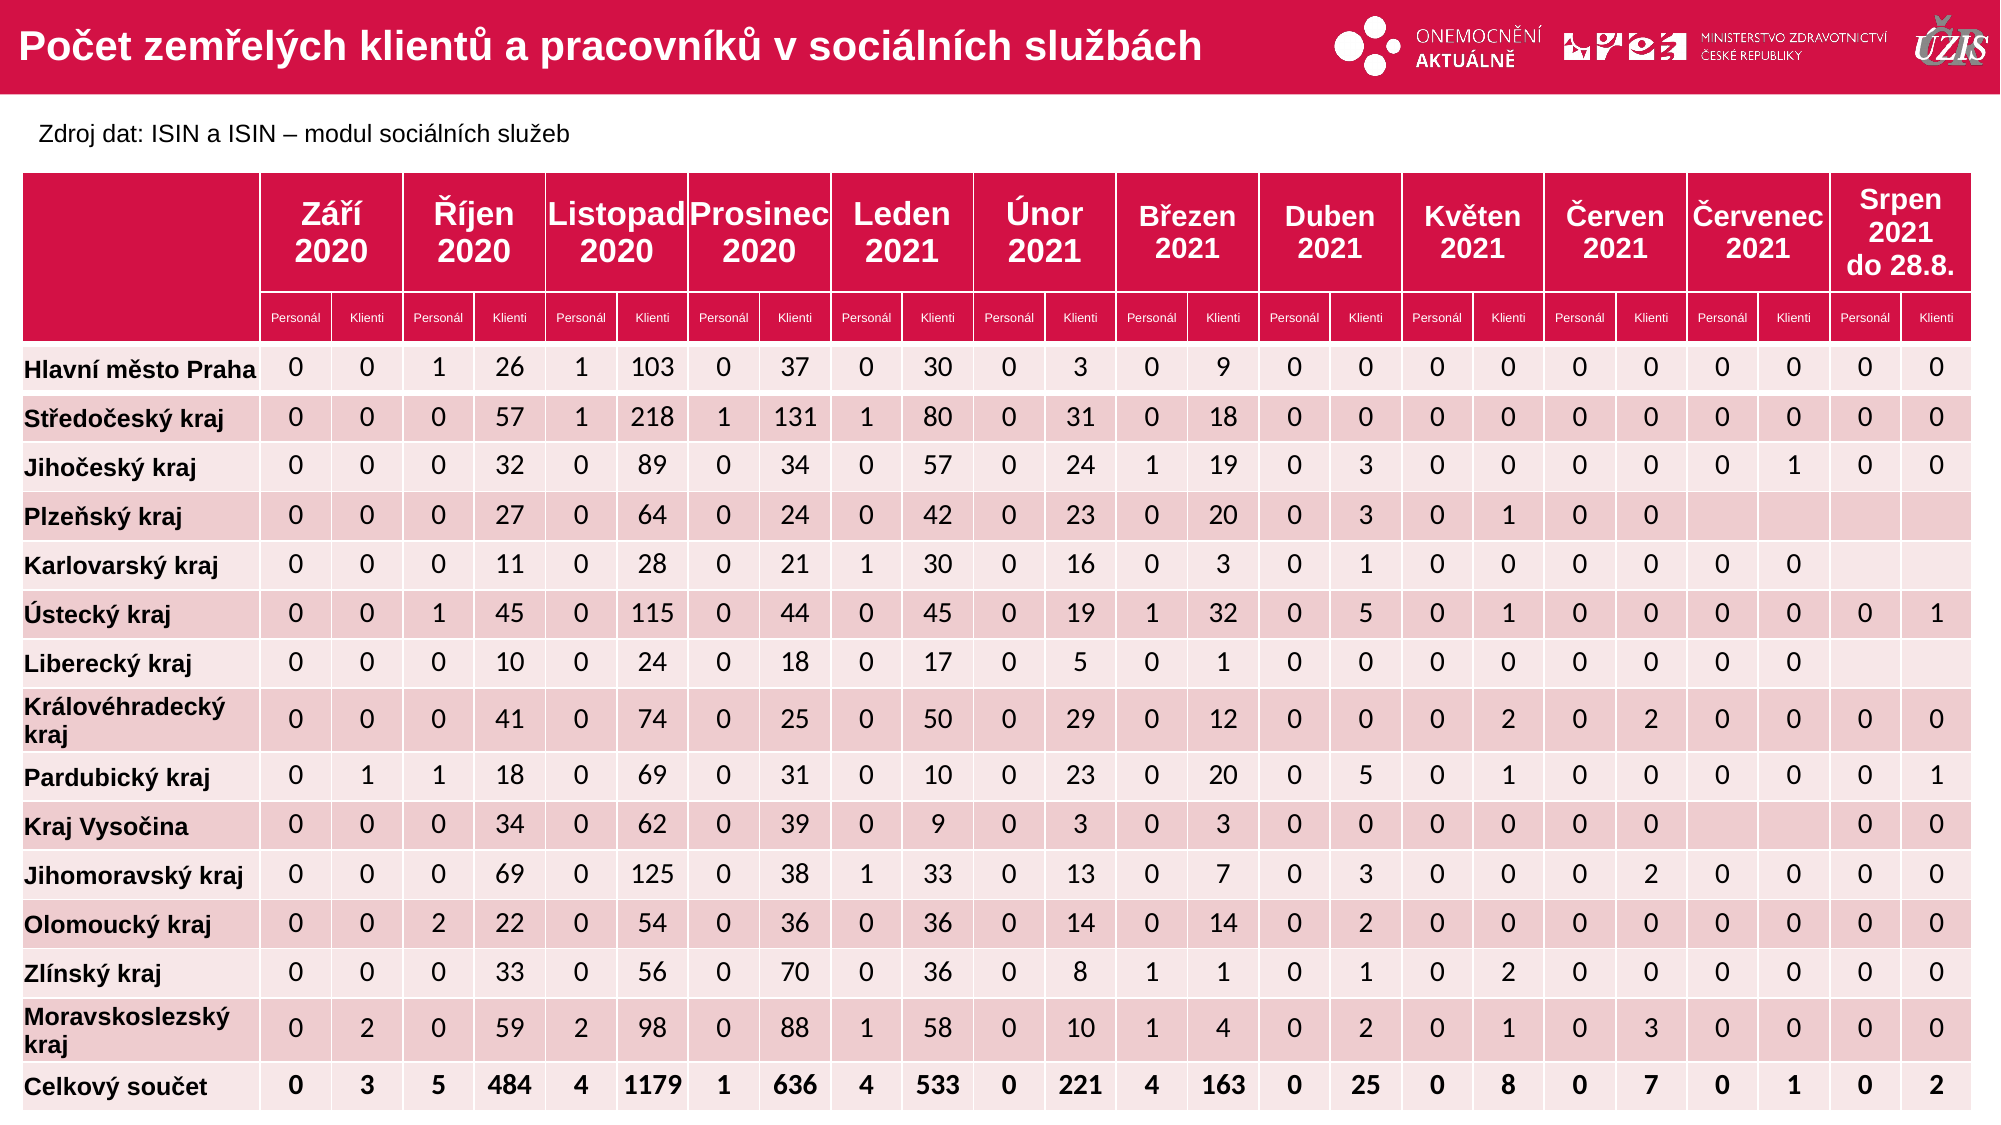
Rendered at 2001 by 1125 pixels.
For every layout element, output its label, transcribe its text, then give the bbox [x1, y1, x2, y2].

table_cell 34 [475, 802, 545, 849]
table_cell 74 [618, 689, 687, 751]
table_cell 5 [1046, 640, 1115, 687]
table_cell 7 [1617, 1063, 1686, 1110]
table_cell 0 [689, 753, 759, 800]
table_cell 0 [1117, 851, 1187, 899]
table_cell 0 [1902, 443, 1971, 491]
table_cell 0 [974, 591, 1044, 638]
table_cell Zlínský kraj [23, 949, 259, 997]
table_cell 2 [1617, 851, 1686, 899]
table_header Prosinec 2020 [689, 173, 830, 291]
table_cell 0 [1545, 999, 1615, 1061]
table_cell 0 [332, 640, 402, 687]
table_cell Personál [1260, 293, 1329, 341]
table_cell 0 [404, 443, 473, 491]
table_cell 0 [1688, 1063, 1757, 1110]
table_cell 0 [1688, 396, 1757, 441]
table_cell 5 [1331, 753, 1401, 800]
table_cell 0 [1688, 591, 1757, 638]
table_cell 103 [618, 347, 687, 390]
table_cell 0 [1688, 753, 1757, 800]
table_cell 0 [1902, 949, 1971, 997]
table_cell Personál [974, 293, 1044, 341]
table_cell 0 [1117, 347, 1187, 390]
table_cell 0 [689, 900, 759, 948]
table_cell Klienti [1474, 293, 1543, 341]
table_cell 0 [1831, 753, 1900, 800]
table_cell 0 [1831, 689, 1900, 751]
table_cell 98 [618, 999, 687, 1061]
table_header Únor 2021 [974, 173, 1115, 291]
table_cell 14 [1046, 900, 1115, 948]
table_cell [1831, 640, 1900, 687]
table_cell 0 [1902, 689, 1971, 751]
table_cell Personál [1403, 293, 1472, 341]
table_cell 0 [1617, 492, 1686, 540]
table_cell Personál [832, 293, 901, 341]
table_cell Personál [546, 293, 616, 341]
table_cell 2 [1474, 689, 1543, 751]
table_cell 50 [903, 689, 973, 751]
table_cell 10 [475, 640, 545, 687]
table_cell 0 [1403, 949, 1472, 997]
table_cell 218 [618, 396, 687, 441]
table_cell 5 [1331, 591, 1401, 638]
table_cell Klienti [618, 293, 687, 341]
table_cell Personál [689, 293, 759, 341]
table_cell 56 [618, 949, 687, 997]
table_cell 0 [404, 689, 473, 751]
table_cell 44 [760, 591, 830, 638]
table_cell Klienti [475, 293, 545, 341]
table_cell 31 [760, 753, 830, 800]
table_cell 0 [689, 347, 759, 390]
table_cell 0 [261, 802, 331, 849]
table_cell 1 [404, 347, 473, 390]
picture [1915, 15, 1989, 66]
table_cell 1 [1902, 753, 1971, 800]
table_cell 23 [1046, 753, 1115, 800]
table_cell 0 [832, 492, 901, 540]
table_cell 0 [1759, 999, 1829, 1061]
table_cell 0 [1688, 689, 1757, 751]
table_cell [1688, 802, 1757, 849]
table_cell 0 [689, 949, 759, 997]
table_cell 23 [1046, 492, 1115, 540]
table_cell 12 [1188, 689, 1258, 751]
table_cell 0 [546, 900, 616, 948]
table_cell 1 [1117, 999, 1187, 1061]
table_header Červen 2021 [1545, 173, 1686, 291]
table_cell 221 [1046, 1063, 1115, 1110]
table_cell 0 [1545, 640, 1615, 687]
table_cell [1759, 492, 1829, 540]
table_cell 0 [832, 802, 901, 849]
table_cell 0 [1117, 640, 1187, 687]
table_cell 0 [974, 999, 1044, 1061]
table_cell 45 [475, 591, 545, 638]
table_cell 0 [1331, 802, 1401, 849]
table_cell 0 [1545, 492, 1615, 540]
table_cell 0 [261, 1063, 331, 1110]
table_cell Personál [1688, 293, 1757, 341]
table_cell Královéhradecký kraj [23, 689, 259, 751]
table_cell 26 [475, 347, 545, 390]
table_cell 131 [760, 396, 830, 441]
table_cell Klienti [1759, 293, 1829, 341]
table_cell 2 [546, 999, 616, 1061]
table_cell 0 [1403, 689, 1472, 751]
table_cell 0 [1831, 851, 1900, 899]
table_cell 1 [1759, 1063, 1829, 1110]
table_cell 22 [475, 900, 545, 948]
table_cell 0 [1403, 347, 1472, 390]
table_cell 1 [546, 396, 616, 441]
table_cell 0 [1117, 542, 1187, 589]
table_cell 0 [1331, 396, 1401, 441]
table_cell 0 [1902, 396, 1971, 441]
table_cell 1 [332, 753, 402, 800]
table_cell 1 [1117, 949, 1187, 997]
table_cell 69 [618, 753, 687, 800]
table_cell 0 [974, 640, 1044, 687]
table_cell 0 [1403, 900, 1472, 948]
table_cell Olomoucký kraj [23, 900, 259, 948]
table_cell 2 [332, 999, 402, 1061]
table_cell 0 [1545, 443, 1615, 491]
table_cell 0 [1403, 591, 1472, 638]
table_cell 0 [261, 753, 331, 800]
table_cell 33 [475, 949, 545, 997]
table_cell 0 [689, 689, 759, 751]
table_cell 0 [404, 542, 473, 589]
table_header Listopad 2020 [546, 173, 687, 291]
table_cell 13 [1046, 851, 1115, 899]
table_cell 0 [1403, 492, 1472, 540]
table_cell [1688, 492, 1757, 540]
table_cell 0 [1688, 949, 1757, 997]
table_cell 0 [1545, 753, 1615, 800]
table_cell 42 [903, 492, 973, 540]
table_cell 8 [1474, 1063, 1543, 1110]
table_cell 0 [1617, 396, 1686, 441]
table_cell 33 [903, 851, 973, 899]
table_cell 0 [261, 851, 331, 899]
table_cell 0 [1260, 347, 1329, 390]
table_cell 0 [1759, 542, 1829, 589]
table_cell Klienti [332, 293, 402, 341]
table_cell 0 [404, 949, 473, 997]
table_cell 0 [332, 949, 402, 997]
table_cell 0 [1403, 542, 1472, 589]
table_cell 0 [1617, 542, 1686, 589]
table_cell Klienti [1902, 293, 1971, 341]
table_cell 0 [1617, 347, 1686, 390]
table_cell Klienti [903, 293, 973, 341]
table_cell 0 [1403, 851, 1472, 899]
table_cell Celkový součet [23, 1063, 259, 1110]
table_cell 20 [1188, 492, 1258, 540]
table_cell Moravskoslezský kraj [23, 999, 259, 1061]
table_cell 0 [546, 443, 616, 491]
table_cell 533 [903, 1063, 973, 1110]
table_cell 0 [1545, 347, 1615, 390]
table_cell 0 [546, 851, 616, 899]
table_cell 0 [1831, 900, 1900, 948]
table_cell Personál [404, 293, 473, 341]
table_cell 1 [1759, 443, 1829, 491]
table_cell 0 [261, 999, 331, 1061]
table_cell [1902, 640, 1971, 687]
table_cell 54 [618, 900, 687, 948]
table_cell 0 [974, 492, 1044, 540]
table_header Září 2020 [261, 173, 402, 291]
table_cell 0 [974, 542, 1044, 589]
table_cell 0 [1260, 492, 1329, 540]
table_cell 0 [1617, 900, 1686, 948]
table_cell Klienti [1046, 293, 1115, 341]
table_cell 0 [689, 999, 759, 1061]
table_cell 0 [261, 900, 331, 948]
table_cell 30 [903, 347, 973, 390]
table_cell 0 [1331, 347, 1401, 390]
table_cell 0 [332, 851, 402, 899]
table_cell 1 [832, 542, 901, 589]
table_cell Karlovarský kraj [23, 542, 259, 589]
table_cell 14 [1188, 900, 1258, 948]
table_cell 19 [1046, 591, 1115, 638]
table_cell 0 [1474, 851, 1543, 899]
table_cell 0 [832, 591, 901, 638]
table_cell 1 [1331, 542, 1401, 589]
table_cell 2 [1331, 900, 1401, 948]
table_cell 0 [1831, 999, 1900, 1061]
table_cell 1 [404, 591, 473, 638]
table_cell 0 [1260, 1063, 1329, 1110]
table_cell 0 [332, 591, 402, 638]
table_cell 0 [832, 753, 901, 800]
table_header Říjen 2020 [404, 173, 545, 291]
table_cell 2 [1902, 1063, 1971, 1110]
table_cell 0 [974, 802, 1044, 849]
table_cell 0 [1831, 396, 1900, 441]
table_cell 0 [832, 443, 901, 491]
table_cell 3 [1188, 542, 1258, 589]
table_cell 0 [1902, 900, 1971, 948]
table_cell 0 [1260, 753, 1329, 800]
table_cell 0 [1545, 1063, 1615, 1110]
table_cell 0 [1474, 542, 1543, 589]
table_cell 0 [974, 851, 1044, 899]
table_cell 0 [1688, 999, 1757, 1061]
table_cell Jihočeský kraj [23, 443, 259, 491]
table_cell 0 [1545, 802, 1615, 849]
table_cell [1831, 542, 1900, 589]
table_cell 69 [475, 851, 545, 899]
table_cell 1 [546, 347, 616, 390]
table_cell 0 [332, 542, 402, 589]
table_cell 0 [1688, 851, 1757, 899]
table_cell 0 [689, 443, 759, 491]
table_cell 0 [1545, 851, 1615, 899]
table_cell 89 [618, 443, 687, 491]
table_cell [1759, 802, 1829, 849]
table_cell 0 [332, 689, 402, 751]
table_cell Klienti [1188, 293, 1258, 341]
table_cell 0 [1831, 1063, 1900, 1110]
table_cell 39 [760, 802, 830, 849]
table_cell 0 [1617, 640, 1686, 687]
table_cell 0 [332, 900, 402, 948]
table_header Červenec 2021 [1688, 173, 1829, 291]
table_cell 1 [1331, 949, 1401, 997]
table_cell 0 [974, 443, 1044, 491]
table_cell 17 [903, 640, 973, 687]
table_cell 0 [689, 802, 759, 849]
table_cell 0 [1117, 396, 1187, 441]
table_cell 0 [261, 396, 331, 441]
table_cell 21 [760, 542, 830, 589]
table_cell 59 [475, 999, 545, 1061]
table_cell 4 [832, 1063, 901, 1110]
table_cell 64 [618, 492, 687, 540]
table_header Květen 2021 [1403, 173, 1543, 291]
table_cell 0 [1688, 542, 1757, 589]
table_cell 0 [404, 999, 473, 1061]
table_cell 0 [261, 689, 331, 751]
table_cell 57 [475, 396, 545, 441]
table_cell 0 [974, 753, 1044, 800]
table_cell 0 [1403, 640, 1472, 687]
table_cell Kraj Vysočina [23, 802, 259, 849]
table_cell 18 [760, 640, 830, 687]
table_header Leden 2021 [832, 173, 973, 291]
table_cell 0 [1759, 949, 1829, 997]
table_cell 0 [1260, 949, 1329, 997]
table_cell 9 [1188, 347, 1258, 390]
title Počet zemřelých klientů a pracovníků v sociálních službách [3, 0, 1397, 95]
table_cell 3 [1188, 802, 1258, 849]
table_cell 8 [1046, 949, 1115, 997]
table_cell 484 [475, 1063, 545, 1110]
table_cell 0 [1831, 347, 1900, 390]
table_header [23, 173, 259, 292]
table_cell 0 [1688, 347, 1757, 390]
table_cell 1179 [618, 1063, 687, 1110]
table_cell 38 [760, 851, 830, 899]
table_cell 58 [903, 999, 973, 1061]
table_cell 2 [1474, 949, 1543, 997]
table_cell Klienti [1617, 293, 1686, 341]
table_cell 1 [1188, 640, 1258, 687]
table_cell 0 [1403, 802, 1472, 849]
table_cell 0 [332, 492, 402, 540]
table_cell 0 [1617, 591, 1686, 638]
table_cell 2 [404, 900, 473, 948]
table_cell 0 [1688, 443, 1757, 491]
table_cell 0 [1474, 347, 1543, 390]
table_cell 0 [1902, 347, 1971, 390]
table_cell 0 [689, 542, 759, 589]
table_cell 0 [1617, 802, 1686, 849]
table_cell 0 [332, 443, 402, 491]
table_cell 0 [261, 492, 331, 540]
table_cell 2 [1617, 689, 1686, 751]
table_cell 0 [1117, 753, 1187, 800]
table_cell 0 [1759, 591, 1829, 638]
picture [1563, 31, 1888, 60]
table_cell 24 [618, 640, 687, 687]
table_cell 36 [903, 900, 973, 948]
table_cell 3 [1331, 443, 1401, 491]
table_cell 0 [689, 851, 759, 899]
table_cell 0 [1759, 396, 1829, 441]
table_cell Personál [261, 293, 331, 341]
table_cell 0 [1617, 443, 1686, 491]
table_cell 1 [404, 753, 473, 800]
table_cell 19 [1188, 443, 1258, 491]
text_box Zdroj dat: ISIN a ISIN – modul sociálních služeb [23, 110, 587, 156]
table_cell 1 [1474, 753, 1543, 800]
table_cell 29 [1046, 689, 1115, 751]
table_cell 1 [832, 999, 901, 1061]
table_cell 0 [832, 689, 901, 751]
table_cell 0 [974, 396, 1044, 441]
table_cell 0 [1403, 999, 1472, 1061]
table_cell 0 [1260, 999, 1329, 1061]
table_cell 0 [1759, 347, 1829, 390]
table_cell Pardubický kraj [23, 753, 259, 800]
table_cell 0 [1831, 443, 1900, 491]
table_cell 0 [1474, 396, 1543, 441]
table_cell 0 [832, 347, 901, 390]
table_cell 18 [1188, 396, 1258, 441]
table_cell 0 [546, 753, 616, 800]
table_cell 0 [689, 492, 759, 540]
table_cell 36 [760, 900, 830, 948]
table_cell 0 [1902, 802, 1971, 849]
table_cell 32 [1188, 591, 1258, 638]
table_cell 34 [760, 443, 830, 491]
table_cell 0 [1545, 591, 1615, 638]
table_cell 10 [1046, 999, 1115, 1061]
table_cell 28 [618, 542, 687, 589]
table_cell 1 [689, 396, 759, 441]
table_cell 0 [1474, 802, 1543, 849]
table_cell Liberecký kraj [23, 640, 259, 687]
table_cell 0 [1260, 851, 1329, 899]
table_cell 5 [404, 1063, 473, 1110]
table_cell 0 [1117, 802, 1187, 849]
table_cell 3 [1046, 347, 1115, 390]
table_cell 3 [1617, 999, 1686, 1061]
table_header Srpen 2021 do 28.8. [1831, 173, 1971, 291]
table_cell 0 [1260, 443, 1329, 491]
picture [1397, 16, 1542, 76]
table_cell Jihomoravský kraj [23, 851, 259, 899]
table_cell 0 [261, 640, 331, 687]
table_cell 0 [1117, 900, 1187, 948]
table_cell 1 [1474, 999, 1543, 1061]
table_cell [1831, 492, 1900, 540]
table_cell 1 [1902, 591, 1971, 638]
table_cell 0 [832, 949, 901, 997]
table_cell 0 [261, 347, 331, 390]
table_cell 0 [261, 949, 331, 997]
table_cell 25 [760, 689, 830, 751]
table_cell 0 [1688, 640, 1757, 687]
table_cell 0 [1403, 753, 1472, 800]
table_cell 0 [1759, 900, 1829, 948]
table_cell 0 [1759, 640, 1829, 687]
table_cell 20 [1188, 753, 1258, 800]
table_cell 88 [760, 999, 830, 1061]
table_cell 0 [404, 492, 473, 540]
table_cell 0 [546, 492, 616, 540]
table_cell 4 [1188, 999, 1258, 1061]
table_cell 36 [903, 949, 973, 997]
table_cell 0 [1545, 900, 1615, 948]
table_cell 0 [1403, 396, 1472, 441]
table_cell 0 [1117, 492, 1187, 540]
table_cell 4 [546, 1063, 616, 1110]
table_cell 0 [1403, 443, 1472, 491]
table_cell 0 [1260, 900, 1329, 948]
table_cell 0 [261, 443, 331, 491]
table_cell 37 [760, 347, 830, 390]
table_cell 0 [974, 689, 1044, 751]
table_cell 0 [974, 1063, 1044, 1110]
table_header Březen 2021 [1117, 173, 1258, 291]
table_cell Personál [1117, 293, 1187, 341]
table_cell 0 [1831, 802, 1900, 849]
table_cell 0 [332, 396, 402, 441]
table_cell 0 [1831, 591, 1900, 638]
table_cell [1902, 542, 1971, 589]
table_cell 0 [1260, 640, 1329, 687]
table_cell 0 [404, 802, 473, 849]
table_cell 0 [1688, 900, 1757, 948]
table_cell 10 [903, 753, 973, 800]
table_cell 1 [832, 851, 901, 899]
table_cell 0 [1403, 1063, 1472, 1110]
table_cell 3 [1331, 492, 1401, 540]
table_cell 3 [1331, 851, 1401, 899]
table_cell 0 [1545, 542, 1615, 589]
table_cell 24 [1046, 443, 1115, 491]
table_cell 0 [1902, 999, 1971, 1061]
table_cell 0 [404, 851, 473, 899]
table_cell 9 [903, 802, 973, 849]
table_cell [1902, 492, 1971, 540]
table_cell 0 [689, 591, 759, 638]
table_cell 41 [475, 689, 545, 751]
table_cell 62 [618, 802, 687, 849]
table_cell Ústecký kraj [23, 591, 259, 638]
table_cell 1 [689, 1063, 759, 1110]
table_cell 0 [404, 640, 473, 687]
table_cell 1 [1117, 591, 1187, 638]
table_cell 0 [1617, 949, 1686, 997]
table_cell 0 [1545, 396, 1615, 441]
table_cell 0 [832, 900, 901, 948]
table_cell Hlavní město Praha [23, 347, 259, 390]
table_cell 70 [760, 949, 830, 997]
table_cell 0 [1260, 802, 1329, 849]
table_cell 16 [1046, 542, 1115, 589]
table_cell Středočeský kraj [23, 396, 259, 441]
table_cell 125 [618, 851, 687, 899]
table_cell Plzeňský kraj [23, 492, 259, 540]
table_cell [23, 292, 259, 341]
table_cell 0 [1545, 689, 1615, 751]
table_cell Personál [1831, 293, 1900, 341]
table_cell 18 [475, 753, 545, 800]
table_cell 0 [689, 640, 759, 687]
table_cell Klienti [1331, 293, 1401, 341]
table_cell 0 [261, 591, 331, 638]
table_cell 31 [1046, 396, 1115, 441]
table_cell 0 [974, 900, 1044, 948]
table_cell 0 [974, 949, 1044, 997]
table_cell Personál [1545, 293, 1615, 341]
table_cell 1 [1188, 949, 1258, 997]
table_cell 0 [1260, 591, 1329, 638]
table_cell 1 [1474, 591, 1543, 638]
table_cell 0 [332, 347, 402, 390]
table_cell 30 [903, 542, 973, 589]
table_cell 11 [475, 542, 545, 589]
table_cell 80 [903, 396, 973, 441]
table_cell 0 [546, 689, 616, 751]
table_cell 0 [1831, 949, 1900, 997]
table_cell 115 [618, 591, 687, 638]
table_cell 0 [404, 396, 473, 441]
table_cell 0 [1902, 851, 1971, 899]
table_cell 25 [1331, 1063, 1401, 1110]
table_cell 45 [903, 591, 973, 638]
table_cell 57 [903, 443, 973, 491]
table_cell 0 [546, 640, 616, 687]
table_cell 0 [1759, 689, 1829, 751]
table_header Duben 2021 [1260, 173, 1401, 291]
table_cell 0 [546, 949, 616, 997]
table_cell 0 [832, 640, 901, 687]
table_cell 0 [1759, 851, 1829, 899]
table_cell 0 [1474, 900, 1543, 948]
table_cell 7 [1188, 851, 1258, 899]
table_cell 0 [546, 591, 616, 638]
table_cell 2 [1331, 999, 1401, 1061]
table_cell 0 [546, 542, 616, 589]
table_cell 1 [832, 396, 901, 441]
table_cell 0 [261, 542, 331, 589]
table_cell 0 [546, 802, 616, 849]
table_cell 0 [1474, 640, 1543, 687]
table_cell Klienti [760, 293, 830, 341]
table_cell 24 [760, 492, 830, 540]
table_cell 163 [1188, 1063, 1258, 1110]
table_cell 0 [1617, 753, 1686, 800]
table_cell 1 [1117, 443, 1187, 491]
table_cell 0 [1331, 640, 1401, 687]
table_cell 0 [1260, 396, 1329, 441]
table_cell 27 [475, 492, 545, 540]
table_cell 0 [332, 802, 402, 849]
table_cell 0 [1117, 689, 1187, 751]
table_cell 4 [1117, 1063, 1187, 1110]
table_cell 0 [1331, 689, 1401, 751]
table_cell 1 [1474, 492, 1543, 540]
table_cell 3 [1046, 802, 1115, 849]
table_cell 3 [332, 1063, 402, 1110]
table_cell 0 [1545, 949, 1615, 997]
table_cell 0 [974, 347, 1044, 390]
table_cell 0 [1474, 443, 1543, 491]
table_cell 0 [1759, 753, 1829, 800]
table_cell 0 [1260, 689, 1329, 751]
table_cell 32 [475, 443, 545, 491]
table_cell 636 [760, 1063, 830, 1110]
table_cell 0 [1260, 542, 1329, 589]
